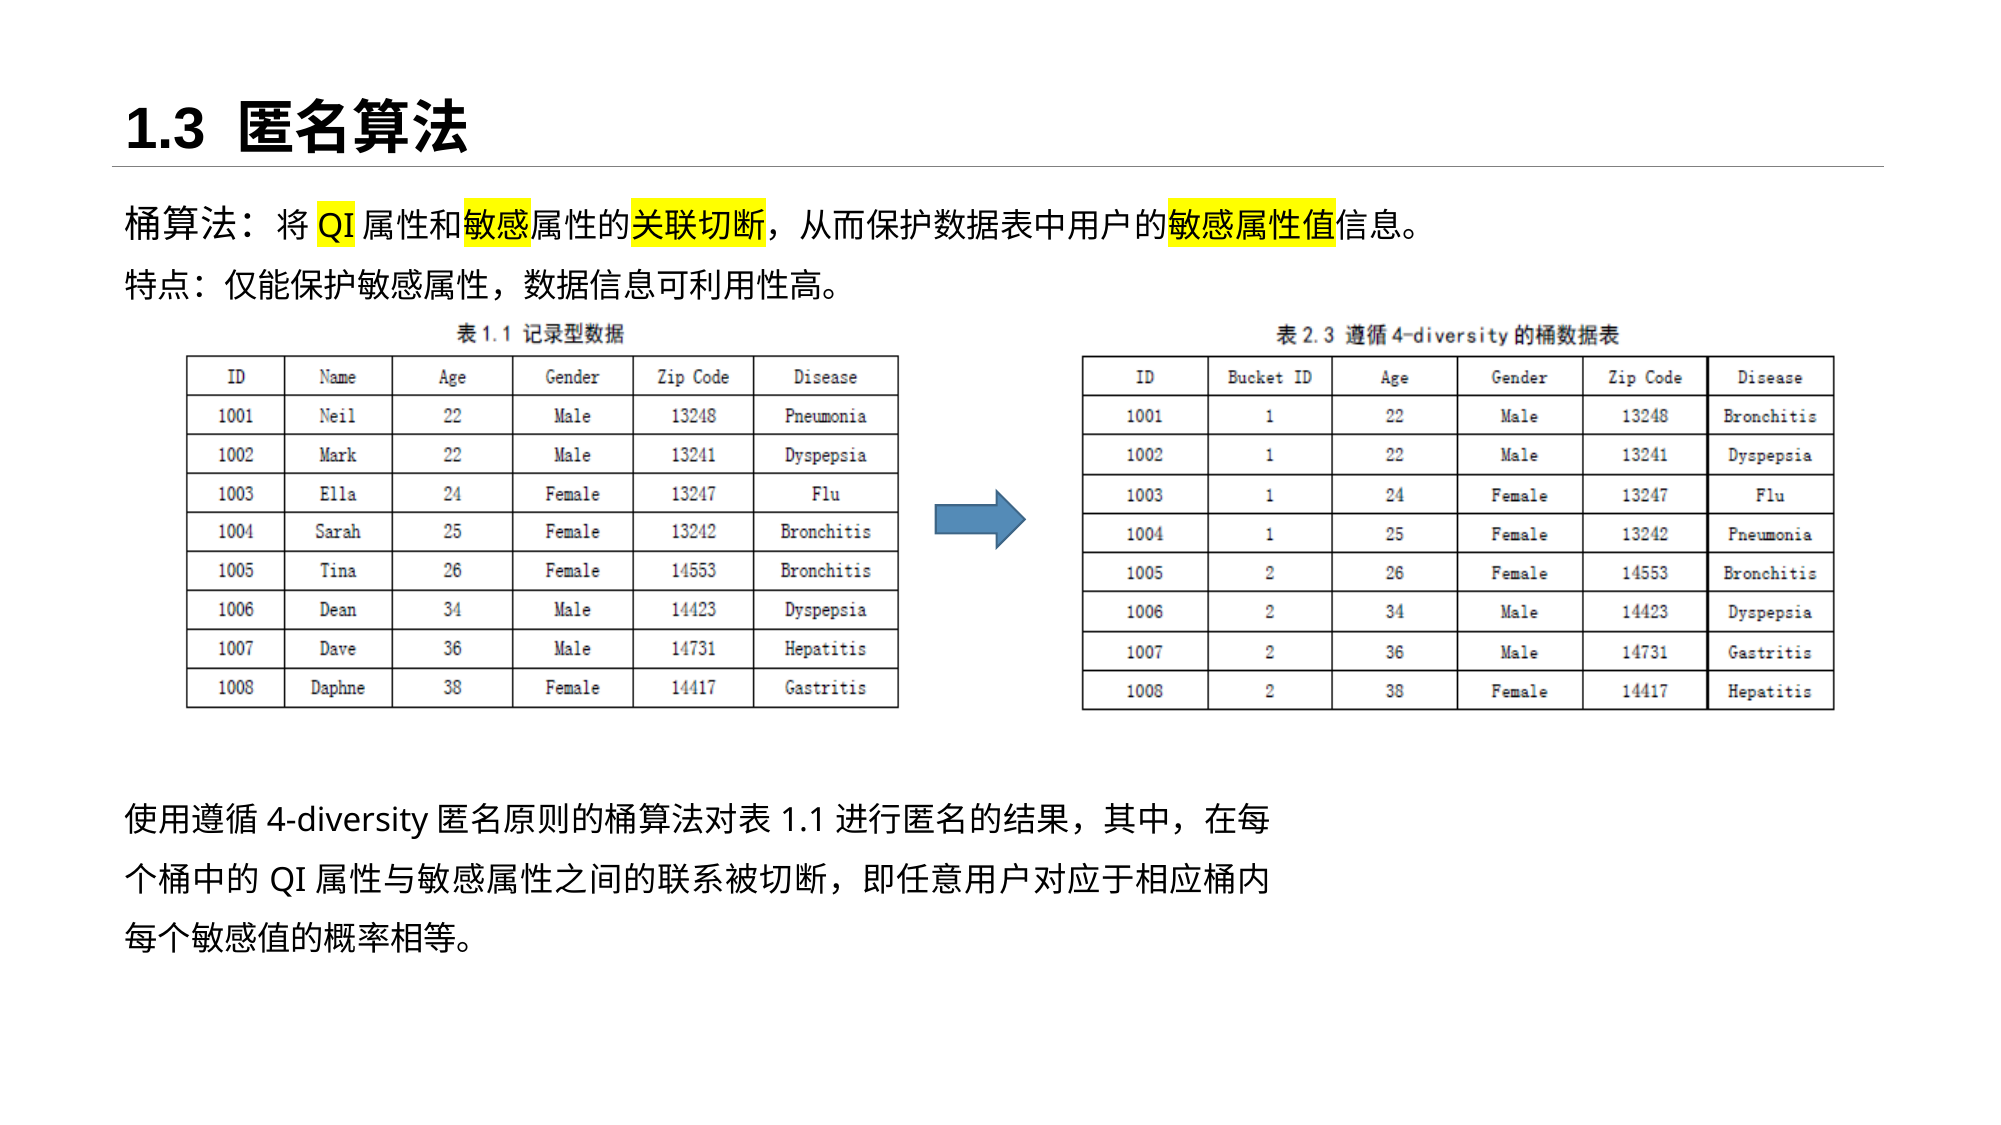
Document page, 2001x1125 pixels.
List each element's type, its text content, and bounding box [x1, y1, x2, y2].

picture [175, 315, 909, 724]
picture [1052, 301, 1862, 738]
text_box 使用遵循4-diversity匿名原则的桶算法对表1.1进行匿名的结果，其中，在每个桶中的QI属性与敏感属性之间的联系被切断，即任意用户对应于相应桶内每个敏感值的概率相等。 [109, 770, 1286, 965]
text_box 桶算法：将QI属性和敏感属性的关联切断，从而保护数据表中用户的敏感属性值信息。 特点：仅能保护敏感属性，数据信息可利用性高。 [109, 169, 1418, 312]
text_box [934, 488, 1027, 550]
title 1.3 匿名算法 [109, 0, 1890, 169]
